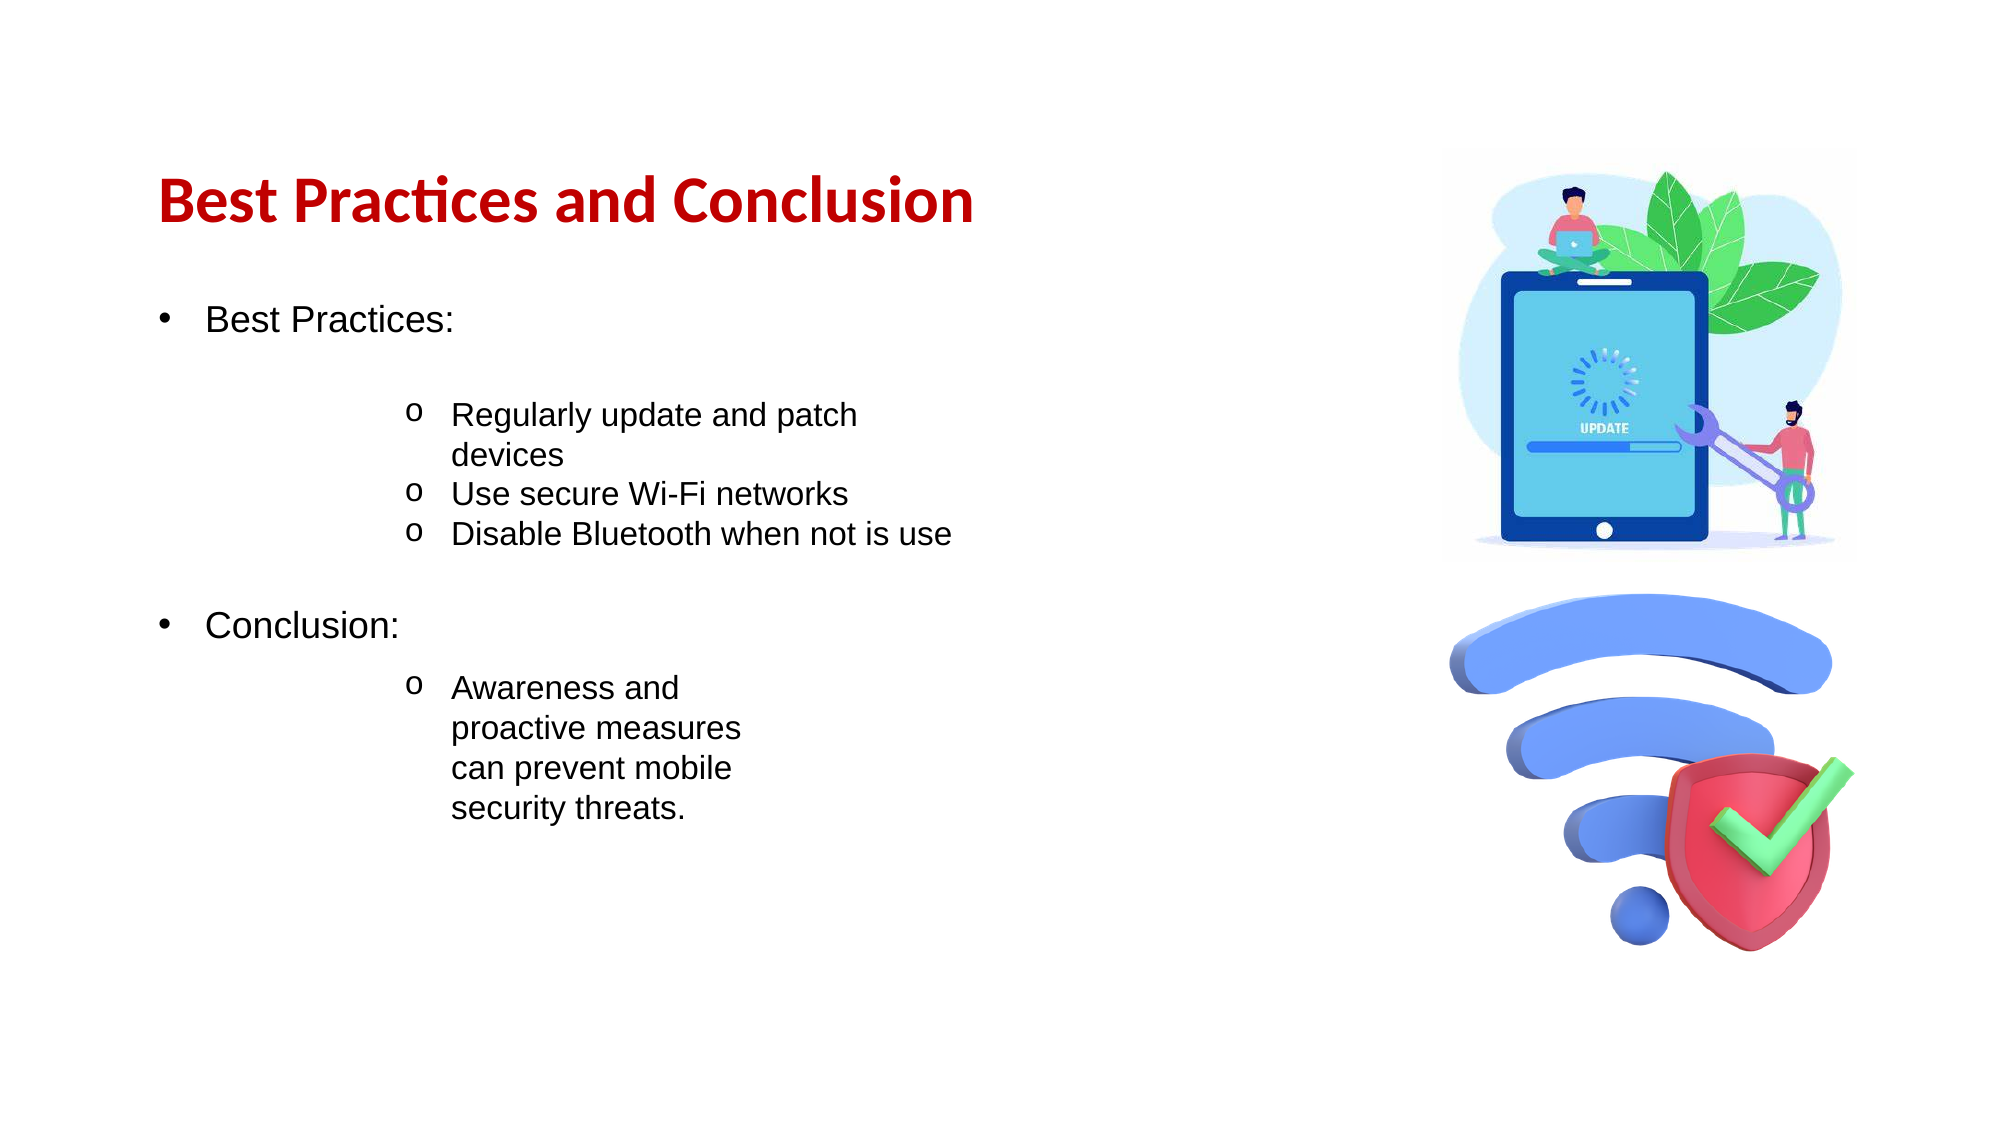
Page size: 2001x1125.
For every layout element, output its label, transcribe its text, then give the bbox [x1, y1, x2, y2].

picture [1442, 148, 1857, 977]
text_box Conclusion: [143, 593, 417, 654]
text_box Best Practices: [143, 287, 471, 348]
text_box Regularly update and patch devices Use secure Wi-Fi networks Disable Bluetooth when not is use [389, 385, 980, 560]
text_box Awareness and proactive measures can prevent mobile security threats. [389, 658, 782, 834]
text_box Best Practices and Conclusion [143, 148, 1000, 243]
